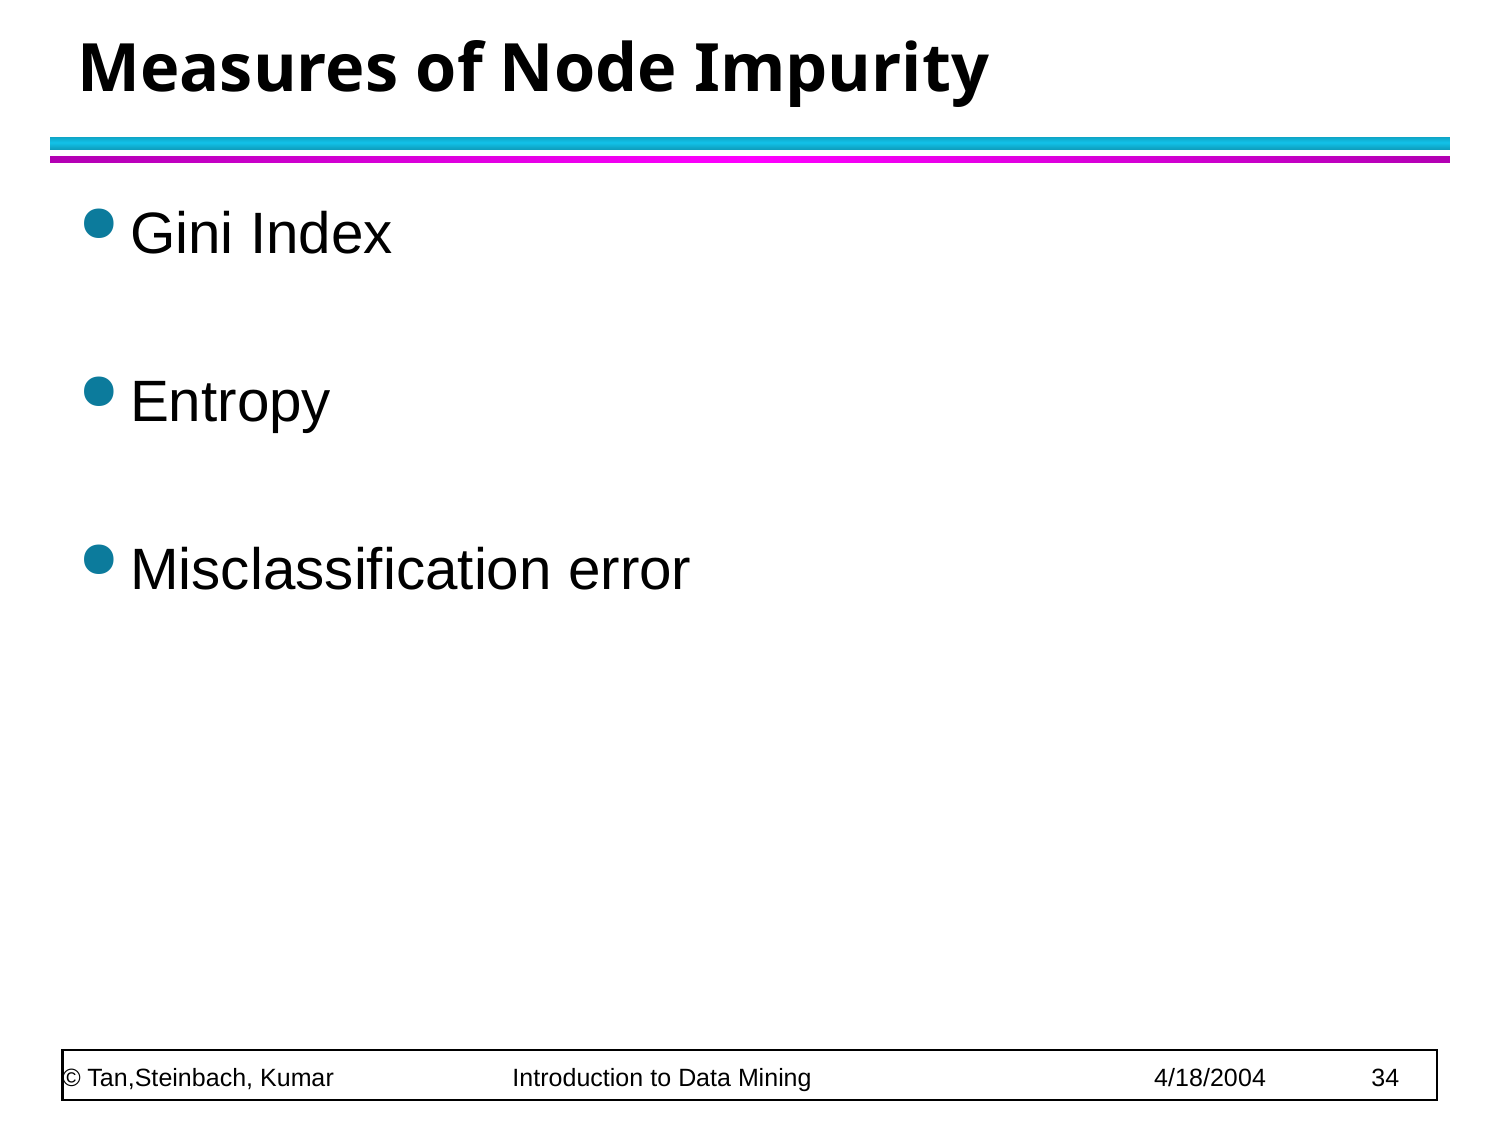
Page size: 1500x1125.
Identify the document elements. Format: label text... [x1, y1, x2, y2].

list Gini Index Entropy Misclassification error [66, 186, 1433, 1038]
title Measures of Node Impurity [61, 24, 1422, 113]
